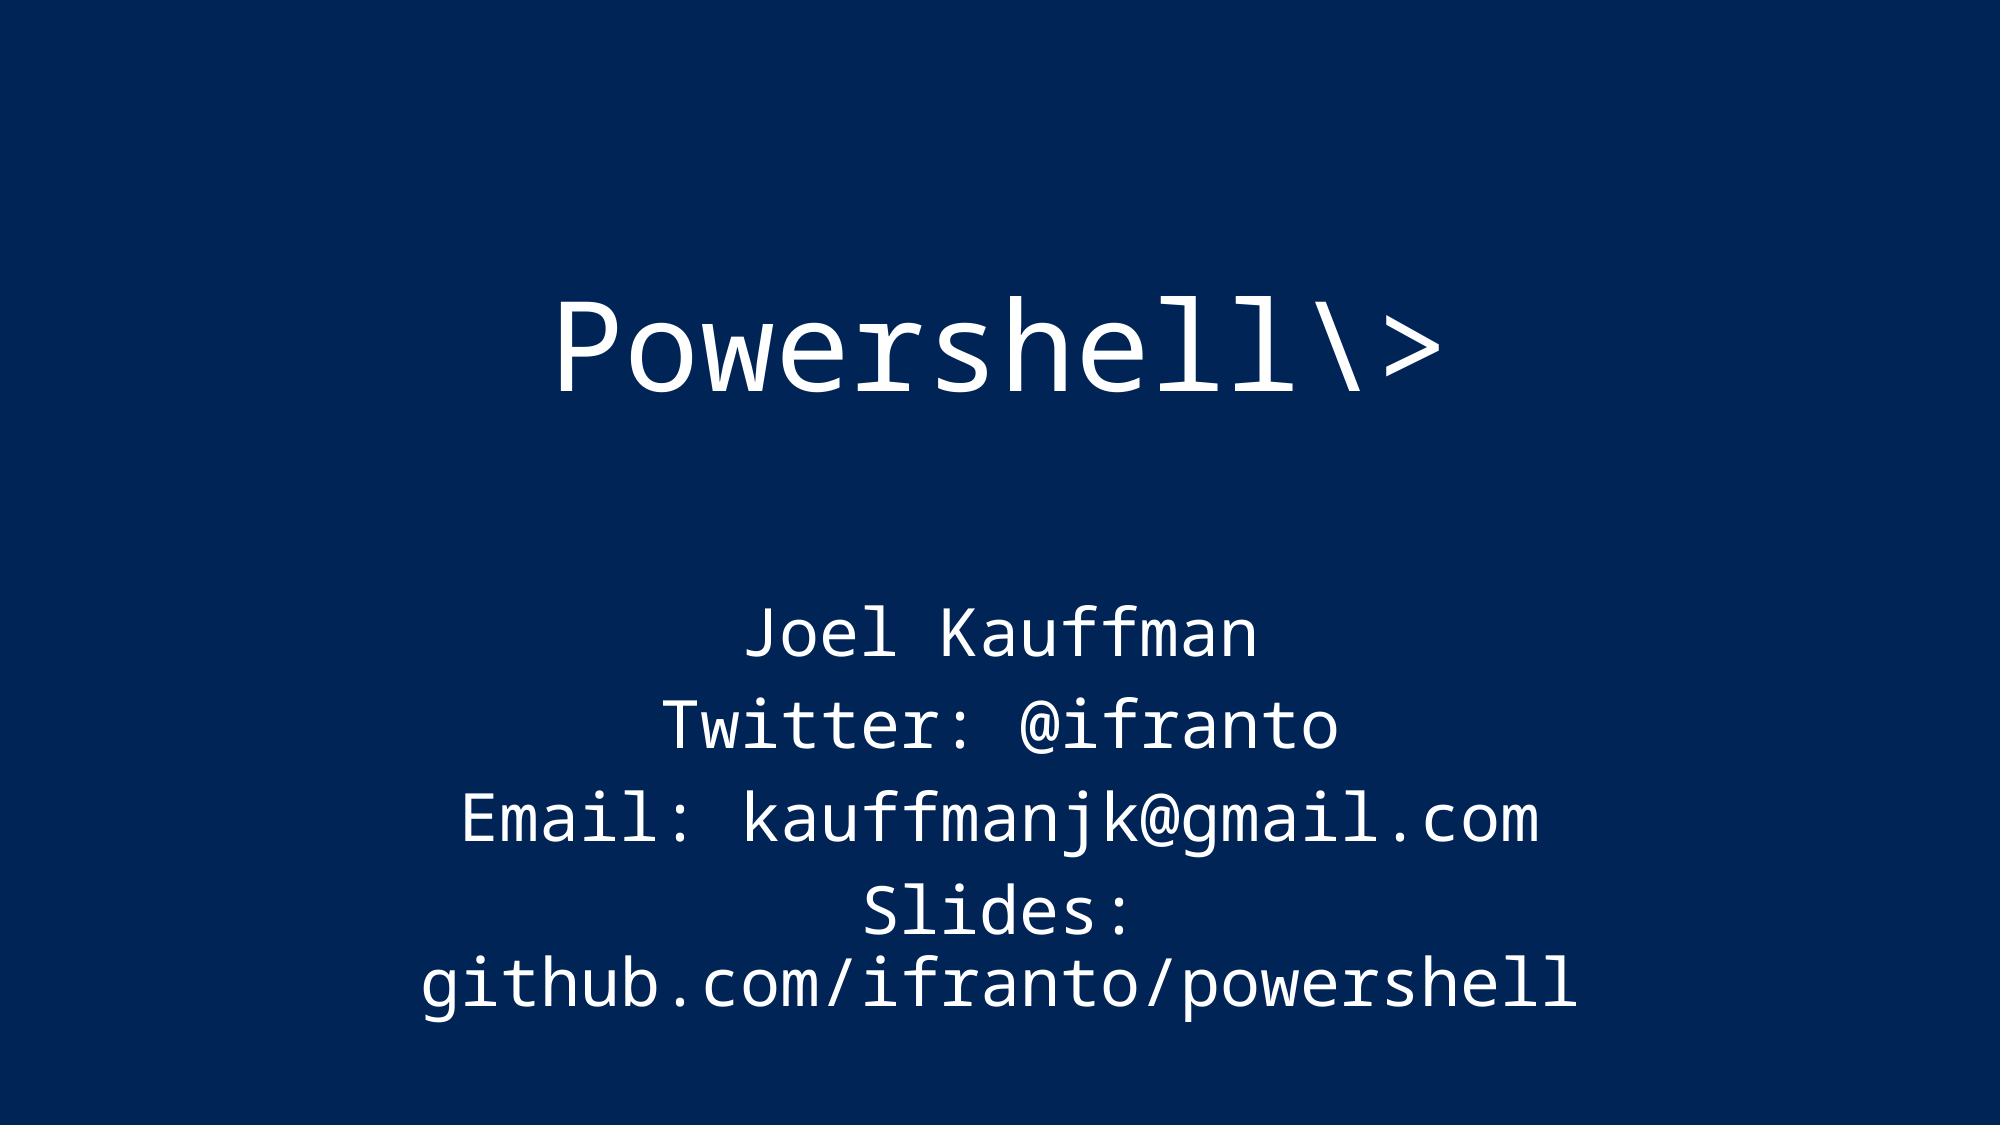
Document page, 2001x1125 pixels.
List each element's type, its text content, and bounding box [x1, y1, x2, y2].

title Powershell\> [249, 184, 1750, 576]
subtitle Joel Kauffman Twitter: @ifranto Email: kauffmanjk@gmail.com Slides: github.com/ifranto/powershell [249, 590, 1750, 1046]
